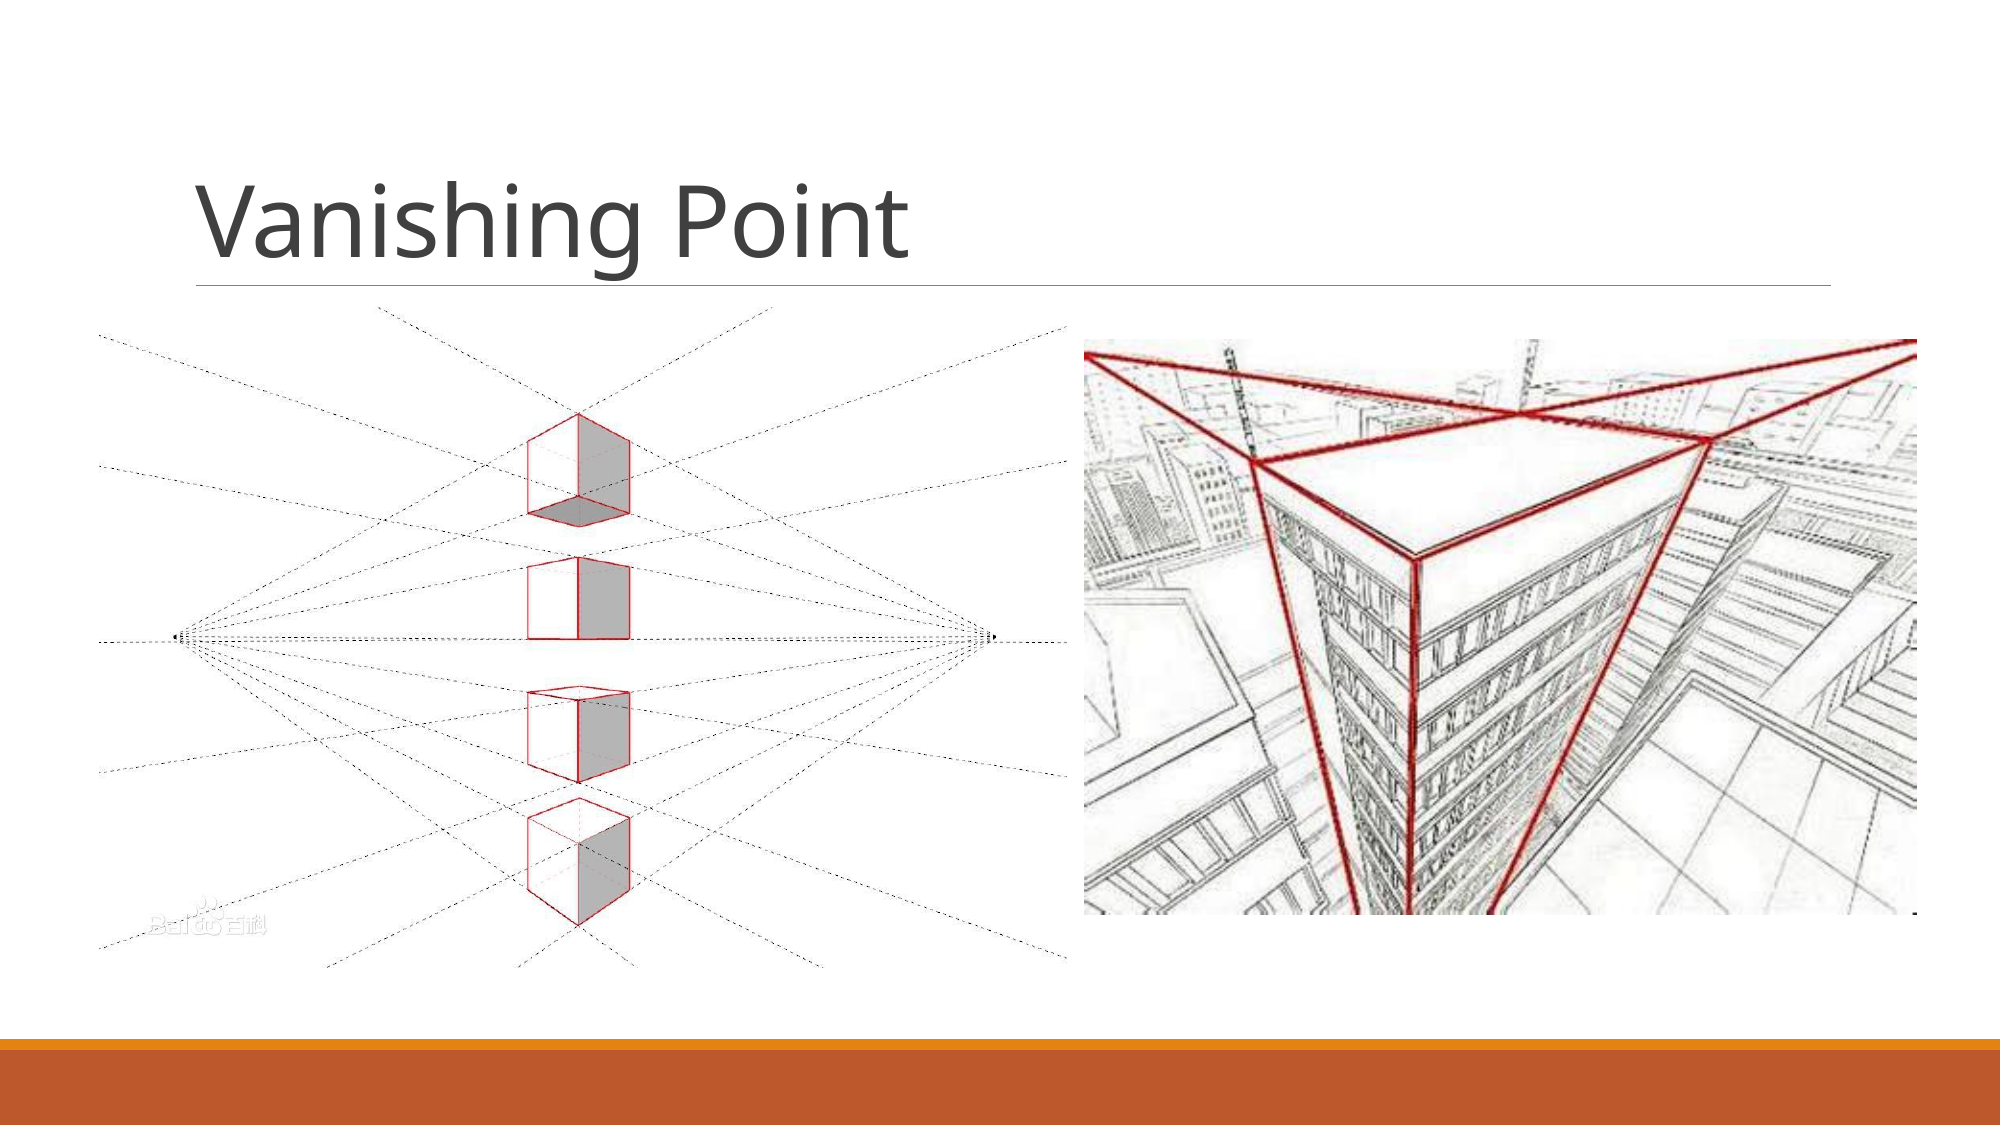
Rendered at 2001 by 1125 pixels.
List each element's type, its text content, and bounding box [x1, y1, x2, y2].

picture [1084, 339, 1917, 916]
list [98, 307, 1070, 969]
title Vanishing Point [180, 47, 1830, 285]
